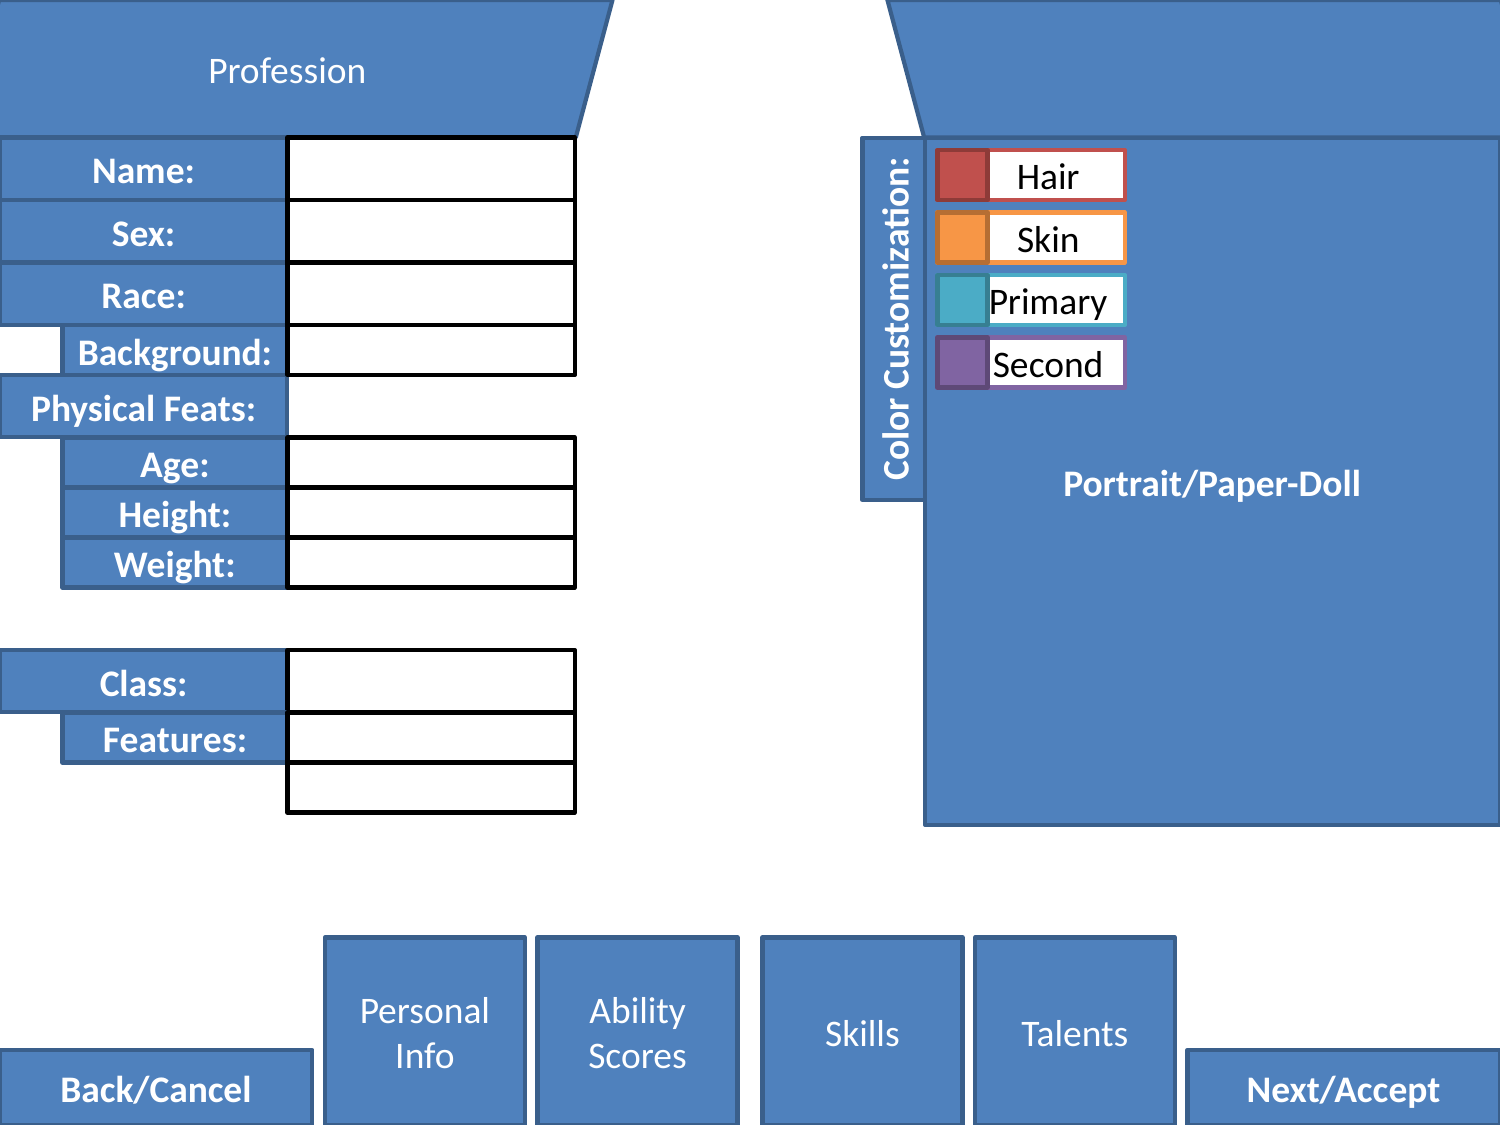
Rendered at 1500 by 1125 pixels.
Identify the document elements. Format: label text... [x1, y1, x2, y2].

text_box [935, 210, 990, 265]
text_box Profession [0, 0, 615, 139]
text_box Primary [990, 273, 1127, 327]
text_box Hair [990, 148, 1127, 202]
text_box [285, 760, 577, 815]
text_box Color Customization: [860, 136, 927, 502]
text_box Features: [60, 710, 285, 765]
text_box [285, 485, 577, 540]
text_box Height: [60, 485, 285, 535]
text_box Skills [760, 935, 965, 1125]
text_box [285, 198, 577, 260]
text_box Personal Info [323, 935, 527, 1125]
text_box Name: [0, 135, 285, 198]
text_box Race: [0, 260, 285, 327]
text_box Sex: [0, 198, 285, 260]
text_box Physical Feats: [0, 373, 289, 439]
text_box [935, 273, 990, 327]
text_box Background: [60, 327, 285, 373]
text_box [285, 710, 577, 760]
text_box [285, 260, 577, 323]
text_box [285, 648, 577, 710]
text_box [935, 335, 990, 390]
text_box Next/Accept [1185, 1048, 1500, 1125]
text_box [935, 148, 990, 202]
text_box [285, 135, 577, 198]
text_box Talents [973, 935, 1177, 1125]
text_box Portrait/Paper-Doll [923, 140, 1500, 827]
text_box Weight: [60, 535, 285, 590]
text_box Skin [990, 210, 1127, 265]
text_box Second [990, 335, 1127, 390]
text_box Back/Cancel [0, 1048, 314, 1125]
text_box [285, 435, 577, 485]
text_box [285, 540, 577, 590]
text_box [885, 0, 1500, 140]
text_box [285, 323, 577, 377]
text_box Class: [0, 648, 285, 714]
text_box Age: [60, 435, 285, 485]
text_box Ability Scores [535, 935, 740, 1125]
